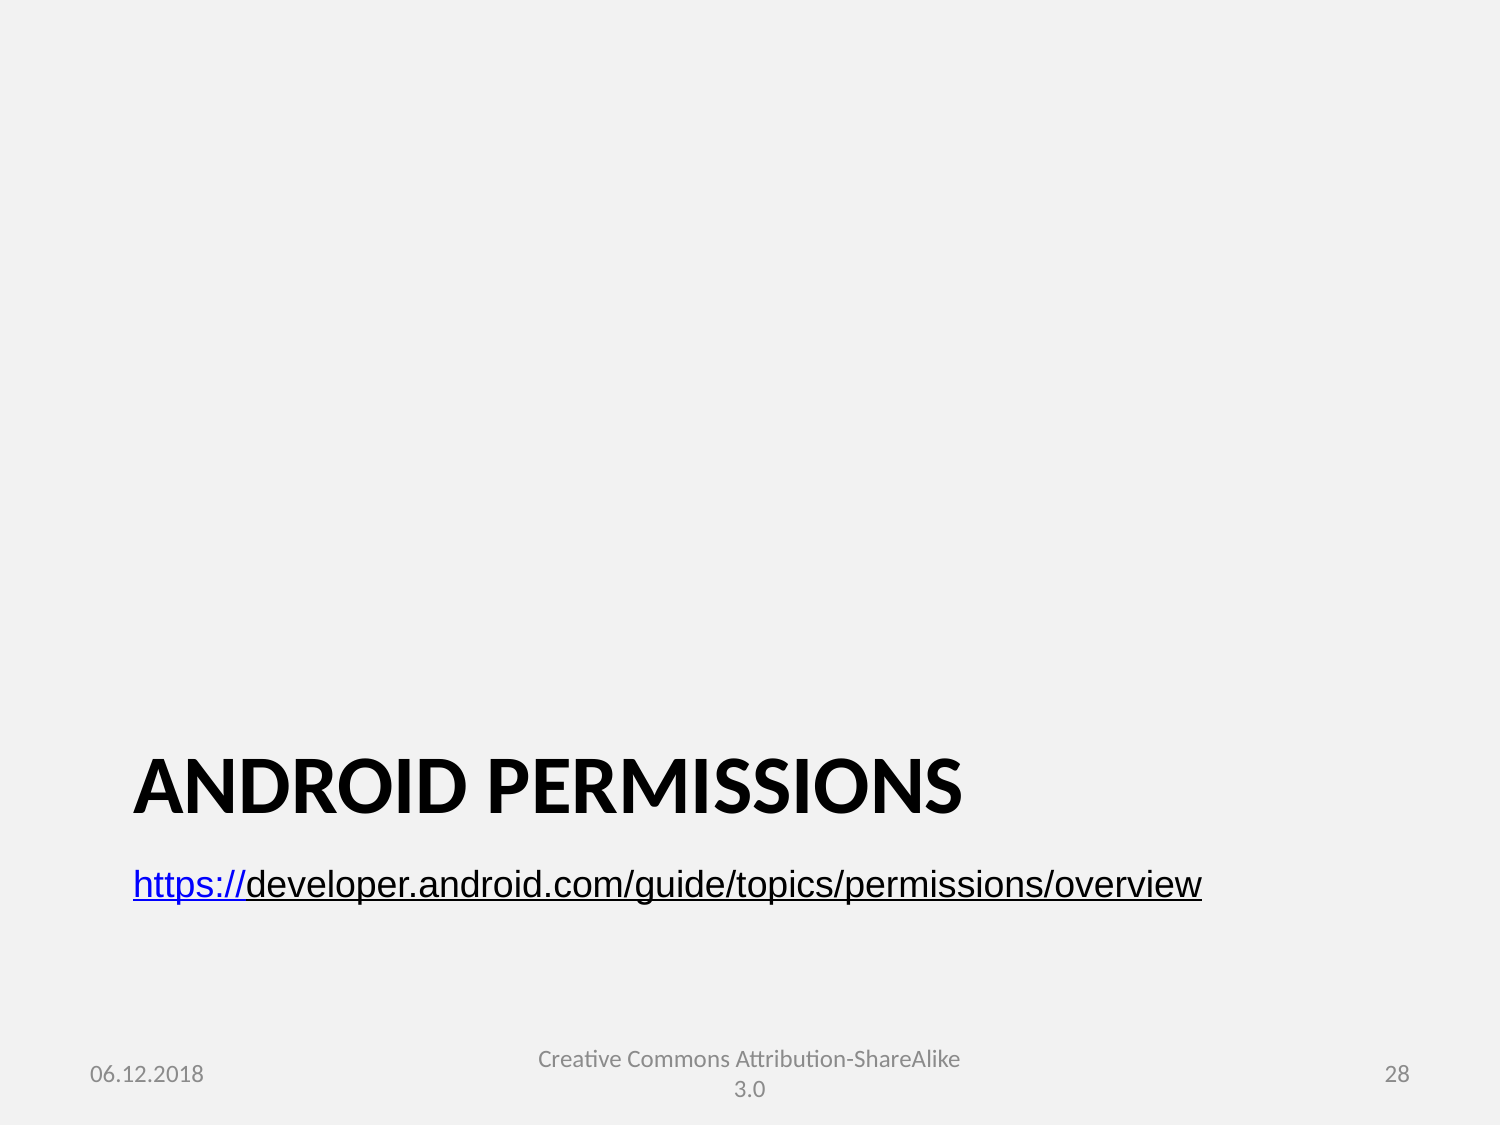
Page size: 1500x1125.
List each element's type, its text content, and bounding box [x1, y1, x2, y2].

slide_number 28 [1074, 1042, 1425, 1103]
footer Creative Commons Attribution-ShareAlike 3.0 [512, 1042, 988, 1103]
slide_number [75, 1042, 425, 1103]
title Android permissions [118, 722, 1394, 947]
text_box https://developer.android.com/guide/topics/permissions/overview [118, 852, 1244, 913]
